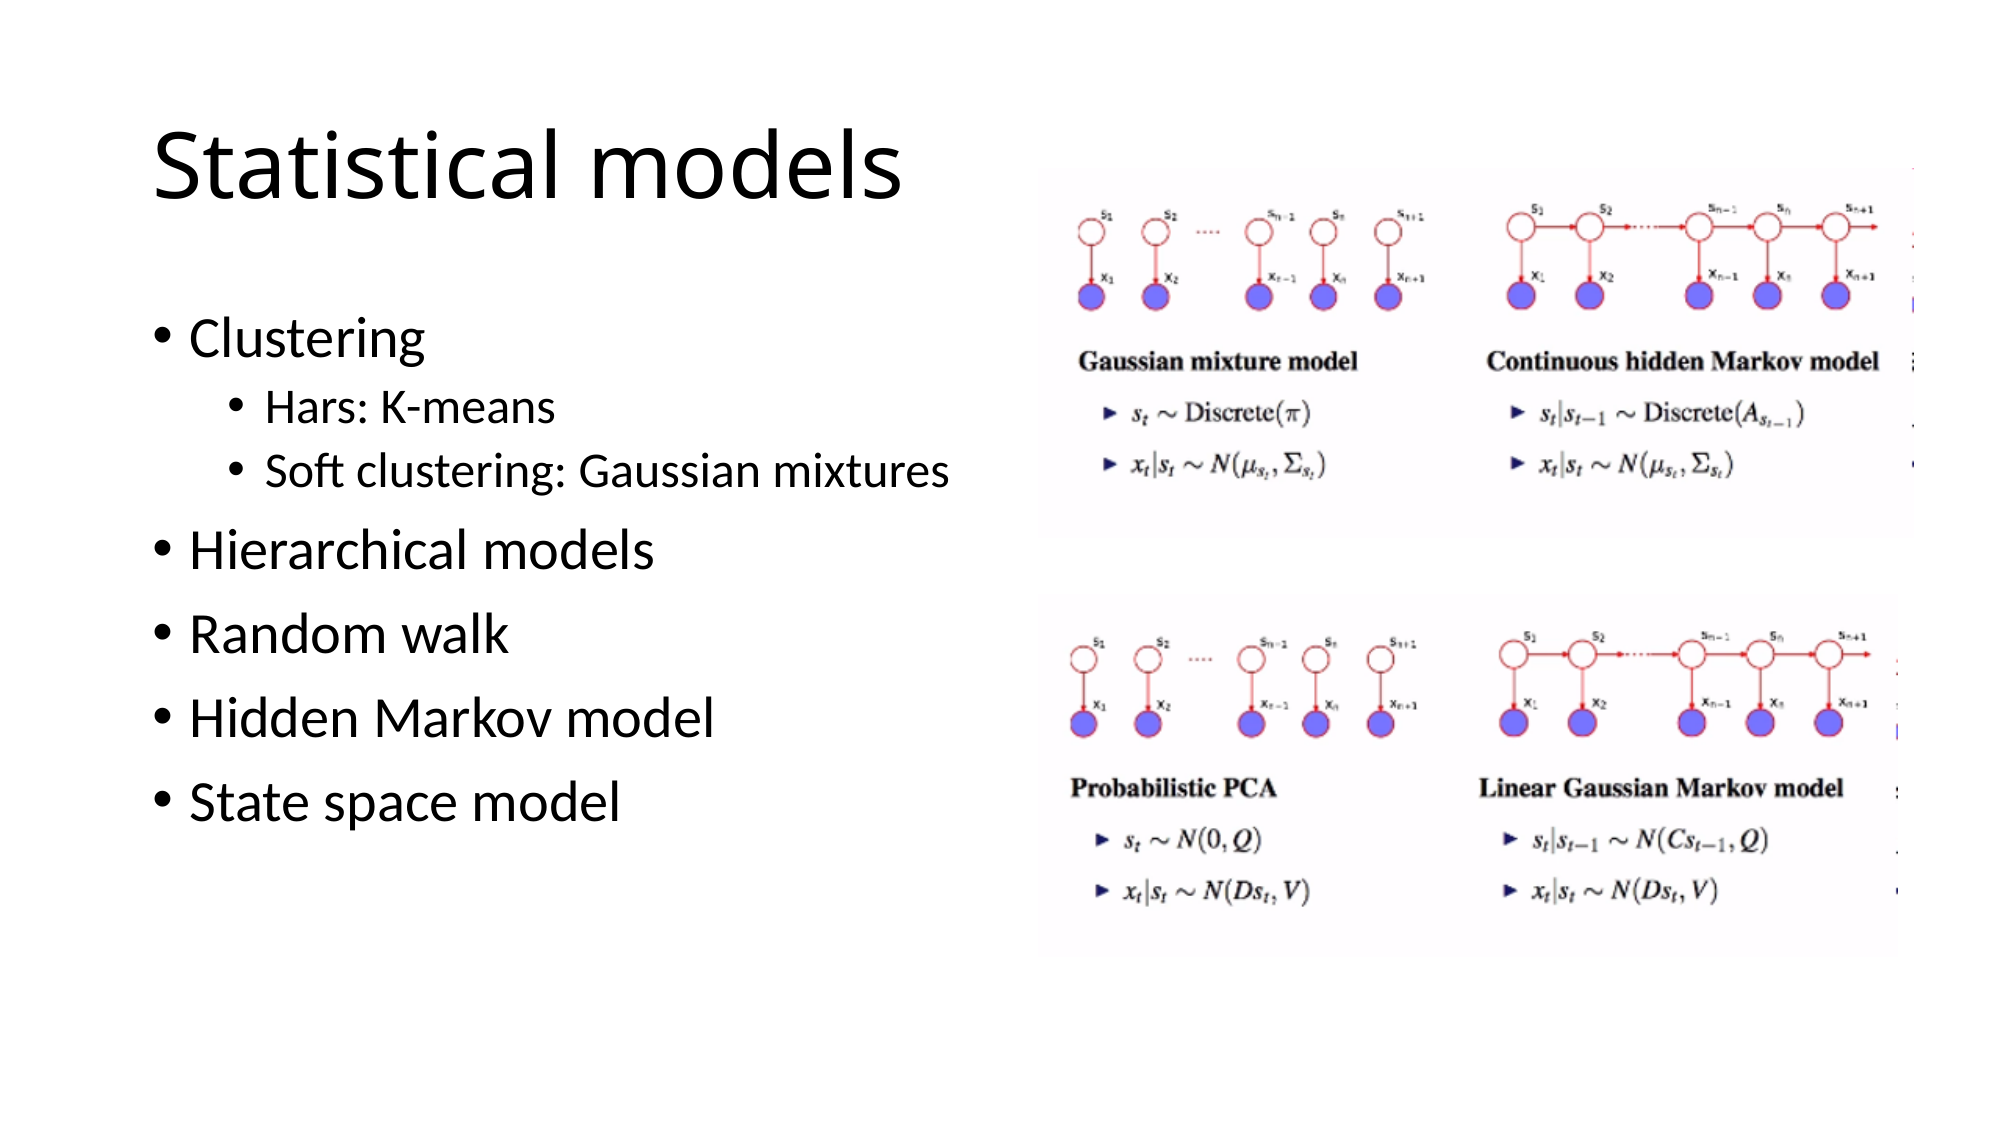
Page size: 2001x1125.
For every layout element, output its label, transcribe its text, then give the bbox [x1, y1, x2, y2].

picture [1038, 168, 1914, 538]
title Statistical models [137, 59, 1863, 278]
list Clustering Hars: K-means Soft clustering: Gaussian mixtures Hierarchical models Random walk Hidden Markov model State space model [137, 299, 1863, 1014]
picture [1038, 594, 1898, 957]
